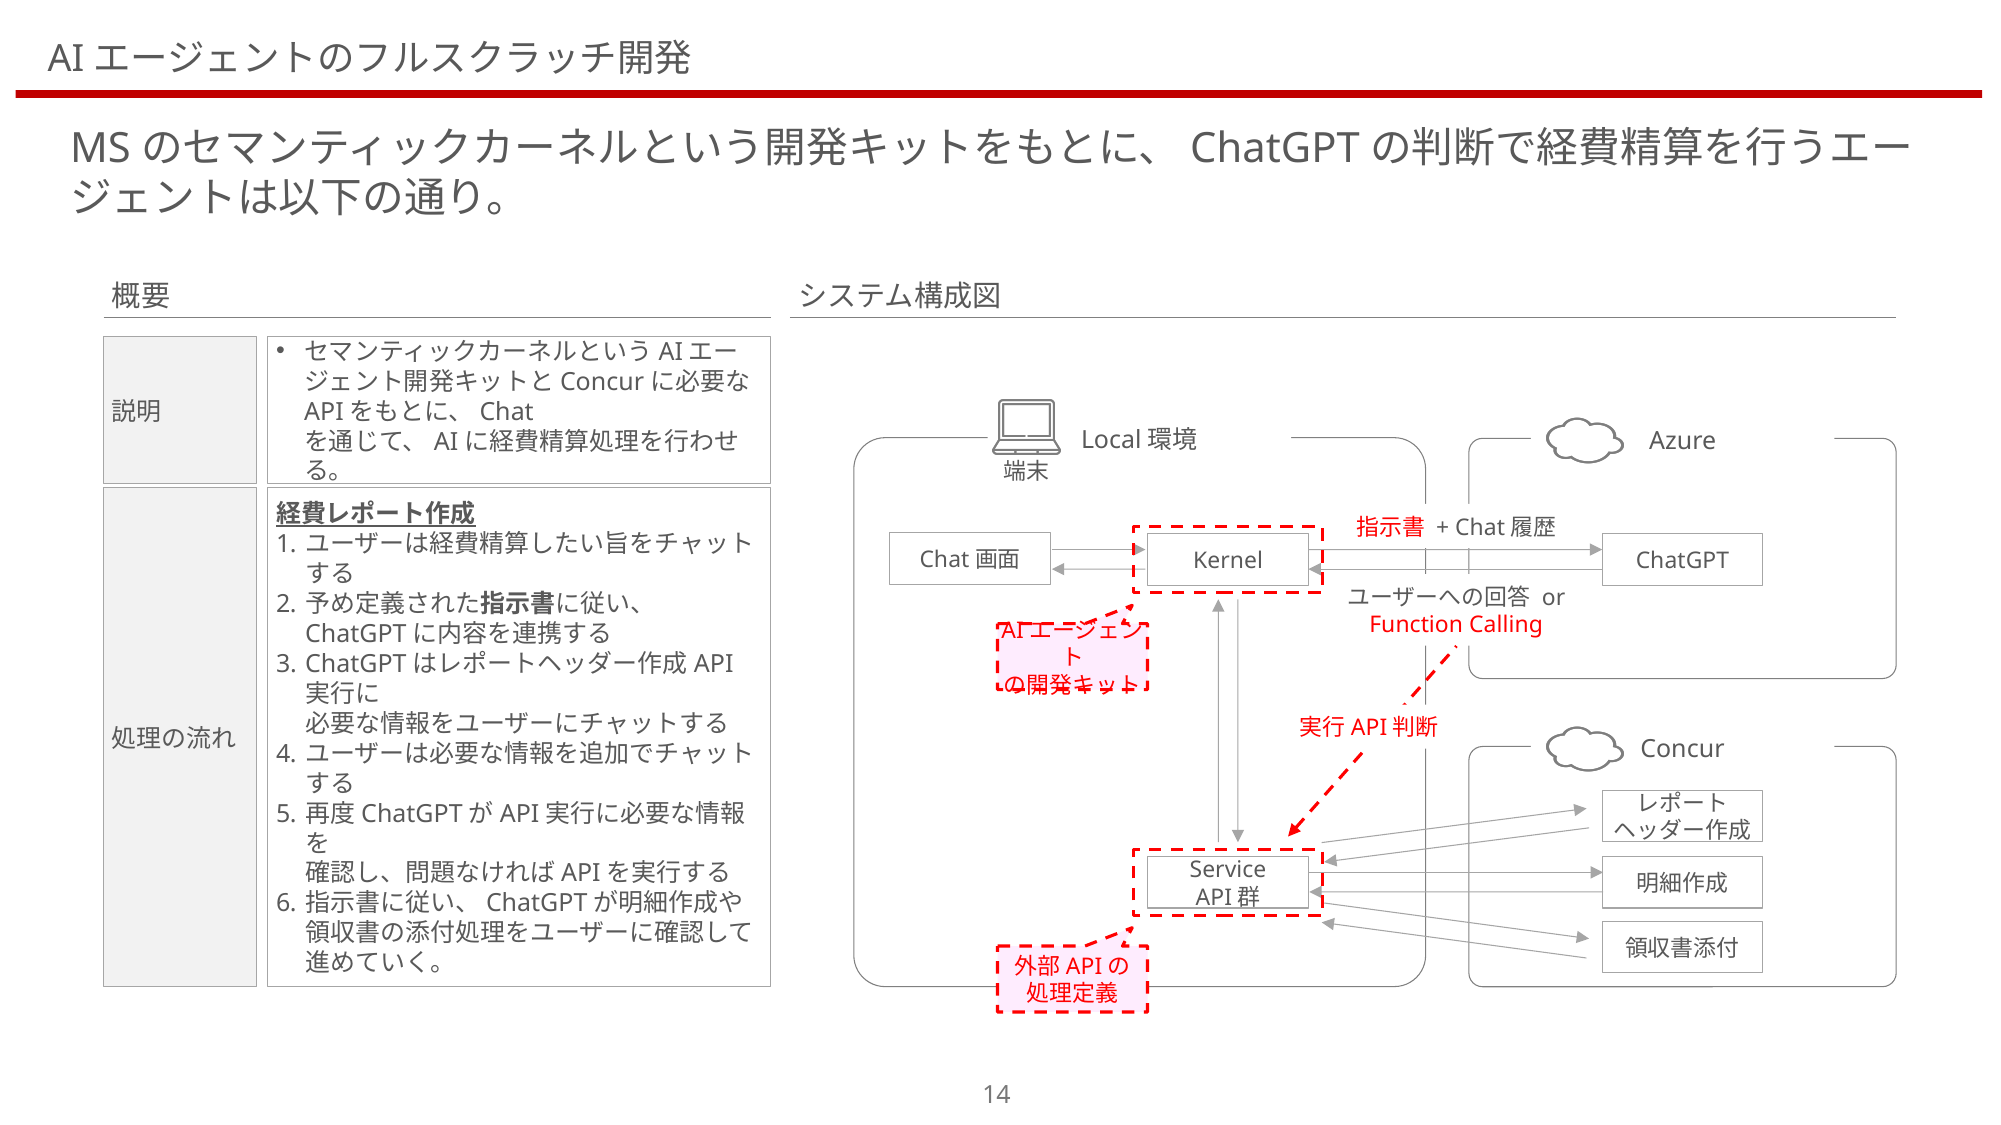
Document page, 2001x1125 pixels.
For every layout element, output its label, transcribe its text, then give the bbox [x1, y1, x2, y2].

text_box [103, 268, 1897, 1013]
text_box AIエージェントのフルスクラッチ開発 [33, 24, 1917, 88]
text_box MSのセマンティックカーネルという開発キットをもとに、ChatGPTの判断で経費精算を行うエージェントは以下の通り。 [55, 113, 1946, 279]
text_box 14 [788, 1058, 1205, 1125]
